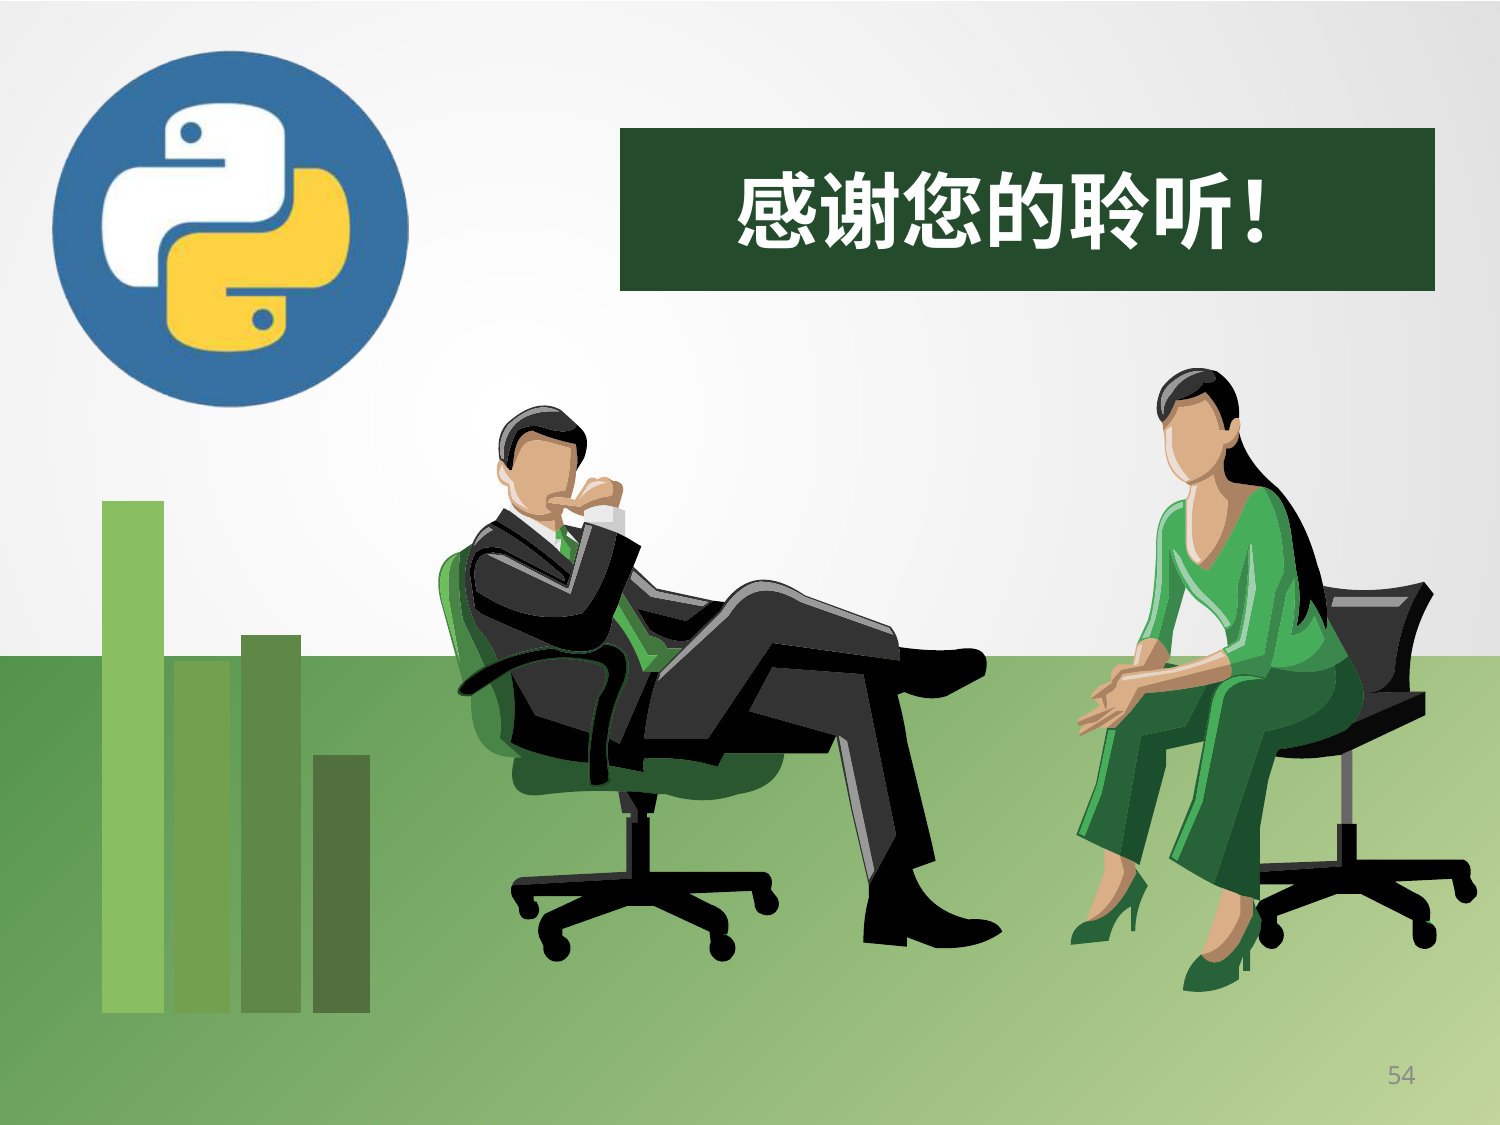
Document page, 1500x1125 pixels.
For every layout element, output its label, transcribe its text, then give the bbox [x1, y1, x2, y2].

picture [619, 125, 1436, 291]
picture [1032, 368, 1479, 1014]
text_box [0, 655, 1500, 1125]
slide_number 54 [1080, 1046, 1431, 1107]
picture [51, 50, 409, 408]
picture [438, 405, 1003, 962]
picture [101, 500, 410, 1013]
